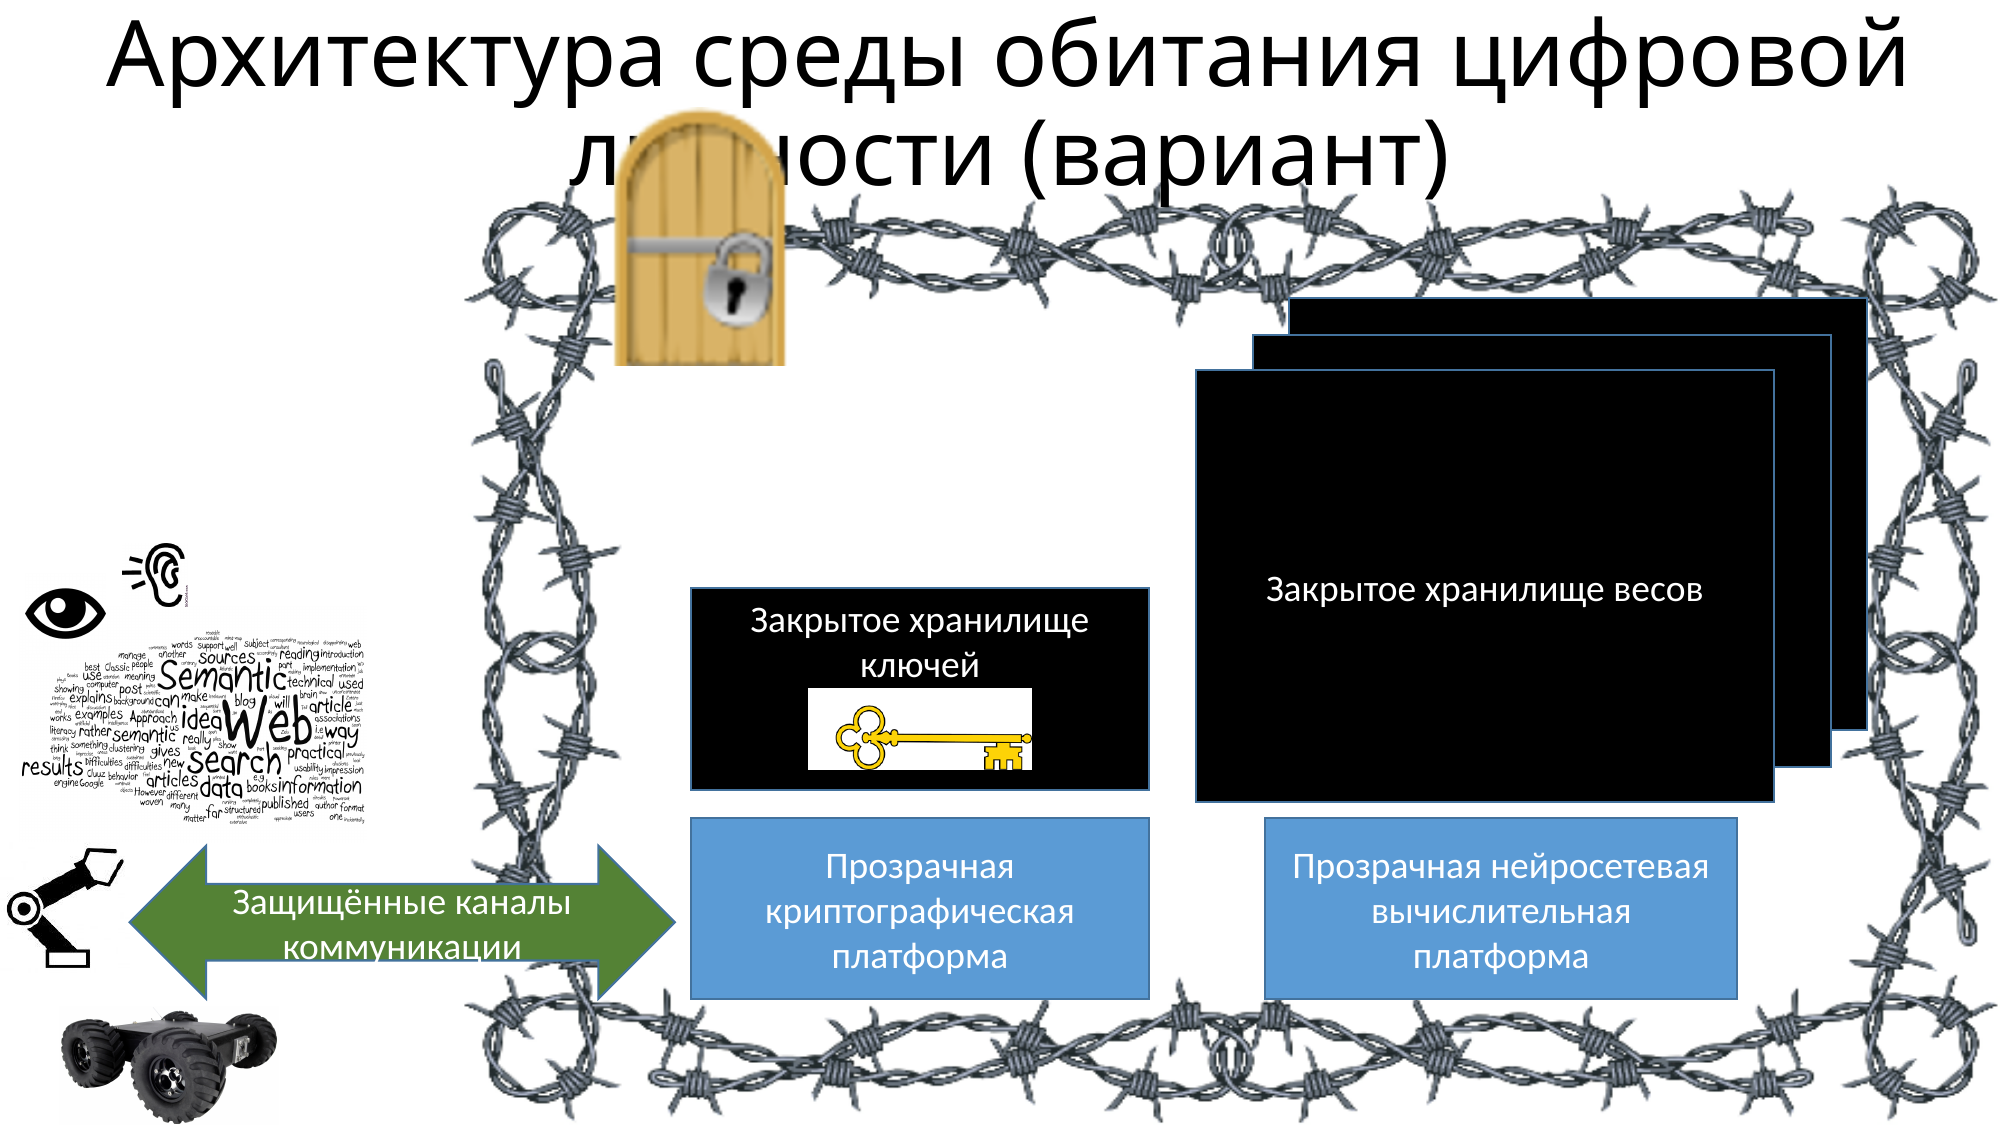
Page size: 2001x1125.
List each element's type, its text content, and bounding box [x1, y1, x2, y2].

title Архитектура среды обитания цифровой личности (вариант) [19, 0, 2000, 216]
text_box Защищённые каналы коммуникации [130, 843, 463, 1002]
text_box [1196, 298, 1868, 999]
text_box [690, 587, 1150, 999]
picture [0, 543, 367, 973]
picture [463, 107, 2000, 1125]
picture [59, 1006, 279, 1125]
